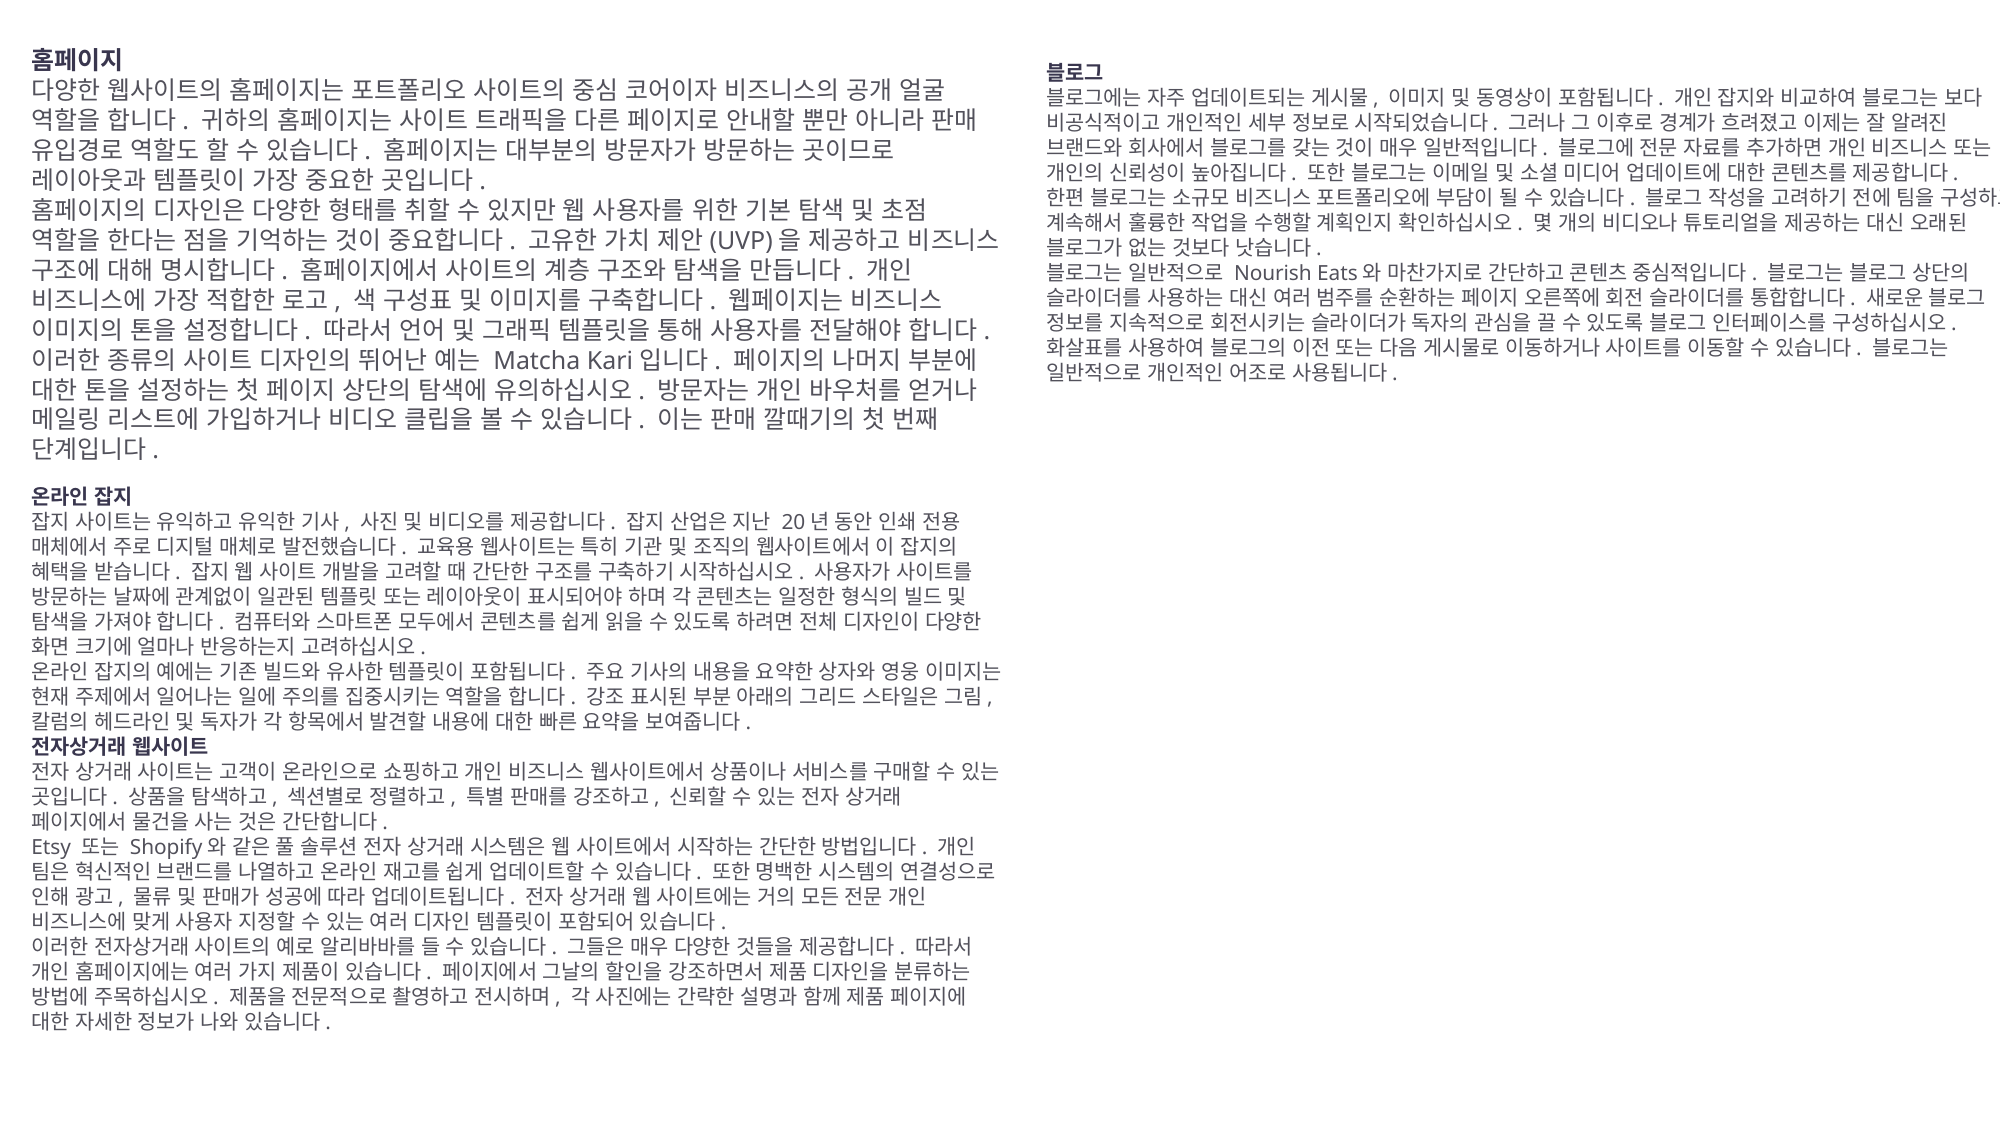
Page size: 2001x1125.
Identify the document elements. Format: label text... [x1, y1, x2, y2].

text_box 블로그 블로그에는 자주 업데이트되는 게시물, 이미지 및 동영상이 포함됩니다. 개인 잡지와 비교하여 블로그는 보다 비공식적이고 개인적인 세부 정보로 시작되었습니다. 그러나 그 이후로 경계가 흐려졌고 이제는 잘 알려진 브랜드와 회사에서 블로그를 갖는 것이 매우 일반적입니다. 블로그에 전문 자료를 추가하면 개인 비즈니스 또는 개인의 신뢰성이 높아집니다. 또한 블로그는 이메일 및 소셜 미디어 업데이트에 대한 콘텐츠를 제공합니다. 한편 블로그는 소규모 비즈니스 포트폴리오에 부담이 될 수 있습니다. 블로그 작성을 고려하기 전에 팀을 구성하고 계속해서 훌륭한 작업을 수행할 계획인지 확인하십시오. 몇 개의 비디오나 튜토리얼을 제공하는 대신 오래된 블로그가 없는 것보다 낫습니다. 블로그는 일반적으로 Nourish Eats와 마찬가지로 간단하고 콘텐츠 중심적입니다. 블로그는 블로그 상단의 슬라이더를 사용하는 대신 여러 범주를 순환하는 페이지 오른쪽에 회전 슬라이더를 통합합니다. 새로운 블로그 정보를 지속적으로 회전시키는 슬라이더가 독자의 관심을 끌 수 있도록 블로그 인터페이스를 구성하십시오. 화살표를 사용하여 블로그의 이전 또는 다음 게시물로 이동하거나 사이트를 이동할 수 있습니다. 블로그는 일반적으로 개인적인 어조로 사용됩니다. [1032, 52, 2000, 392]
text_box 온라인 잡지 잡지 사이트는 유익하고 유익한 기사, 사진 및 비디오를 제공합니다. 잡지 산업은 지난 20년 동안 인쇄 전용 매체에서 주로 디지털 매체로 발전했습니다. 교육용 웹사이트는 특히 기관 및 조직의 웹사이트에서 이 잡지의 혜택을 받습니다. 잡지 웹 사이트 개발을 고려할 때 간단한 구조를 구축하기 시작하십시오. 사용자가 사이트를 방문하는 날짜에 관계없이 일관된 템플릿 또는 레이아웃이 표시되어야 하며 각 콘텐츠는 일정한 형식의 빌드 및 탐색을 가져야 합니다. 컴퓨터와 스마트폰 모두에서 콘텐츠를 쉽게 읽을 수 있도록 하려면 전체 디자인이 다양한 화면 크기에 얼마나 반응하는지 고려하십시오. 온라인 잡지의 예에는 기존 빌드와 유사한 템플릿이 포함됩니다. 주요 기사의 내용을 요약한 상자와 영웅 이미지는 현재 주제에서 일어나는 일에 주의를 집중시키는 역할을 합니다. 강조 표시된 부분 아래의 그리드 스타일은 그림, 칼럼의 헤드라인 및 독자가 각 항목에서 발견할 내용에 대한 빠른 요약을 보여줍니다. 전자상거래 웹사이트 전자 상거래 사이트는 고객이 온라인으로 쇼핑하고 개인 비즈니스 웹사이트에서 상품이나 서비스를 구매할 수 있는 곳입니다. 상품을 탐색하고, 섹션별로 정렬하고, 특별 판매를 강조하고, 신뢰할 수 있는 전자 상거래 페이지에서 물건을 사는 것은 간단합니다. Etsy 또는 Shopify와 같은 풀 솔루션 전자 상거래 시스템은 웹 사이트에서 시작하는 간단한 방법입니다. 개인 팀은 혁신적인 브랜드를 나열하고 온라인 재고를 쉽게 업데이트할 수 있습니다. 또한 명백한 시스템의 연결성으로 인해 광고, 물류 및 판매가 성공에 따라 업데이트됩니다. 전자 상거래 웹 사이트에는 거의 모든 전문 개인 비즈니스에 맞게 사용자 지정할 수 있는 여러 디자인 템플릿이 포함되어 있습니다. 이러한 전자상거래 사이트의 예로 알리바바를 들 수 있습니다. 그들은 매우 다양한 것들을 제공합니다. 따라서 개인 홈페이지에는 여러 가지 제품이 있습니다. 페이지에서 그날의 할인을 강조하면서 제품 디자인을 분류하는 방법에 주목하십시오. 제품을 전문적으로 촬영하고 전시하며, 각 사진에는 간략한 설명과 함께 제품 페이지에 대한 자세한 정보가 나와 있습니다. [16, 476, 1017, 1041]
text_box 홈페이지 다양한 웹사이트의 홈페이지는 포트폴리오 사이트의 중심 코어이자 비즈니스의 공개 얼굴 역할을 합니다. 귀하의 홈페이지는 사이트 트래픽을 다른 페이지로 안내할 뿐만 아니라 판매 유입경로 역할도 할 수 있습니다. 홈페이지는 대부분의 방문자가 방문하는 곳이므로 레이아웃과 템플릿이 가장 중요한 곳입니다. 홈페이지의 디자인은 다양한 형태를 취할 수 있지만 웹 사용자를 위한 기본 탐색 및 초점 역할을 한다는 점을 기억하는 것이 중요합니다. 고유한 가치 제안(UVP)을 제공하고 비즈니스 구조에 대해 명시합니다. 홈페이지에서 사이트의 계층 구조와 탐색을 만듭니다. 개인 비즈니스에 가장 적합한 로고, 색 구성표 및 이미지를 구축합니다. 웹페이지는 비즈니스 이미지의 톤을 설정합니다. 따라서 언어 및 그래픽 템플릿을 통해 사용자를 전달해야 합니다. 이러한 종류의 사이트 디자인의 뛰어난 예는 Matcha Kari입니다. 페이지의 나머지 부분에 대한 톤을 설정하는 첫 페이지 상단의 탐색에 유의하십시오. 방문자는 개인 바우처를 얻거나 메일링 리스트에 가입하거나 비디오 클립을 볼 수 있습니다. 이는 판매 깔때기의 첫 번째 단계입니다. [16, 37, 1017, 472]
